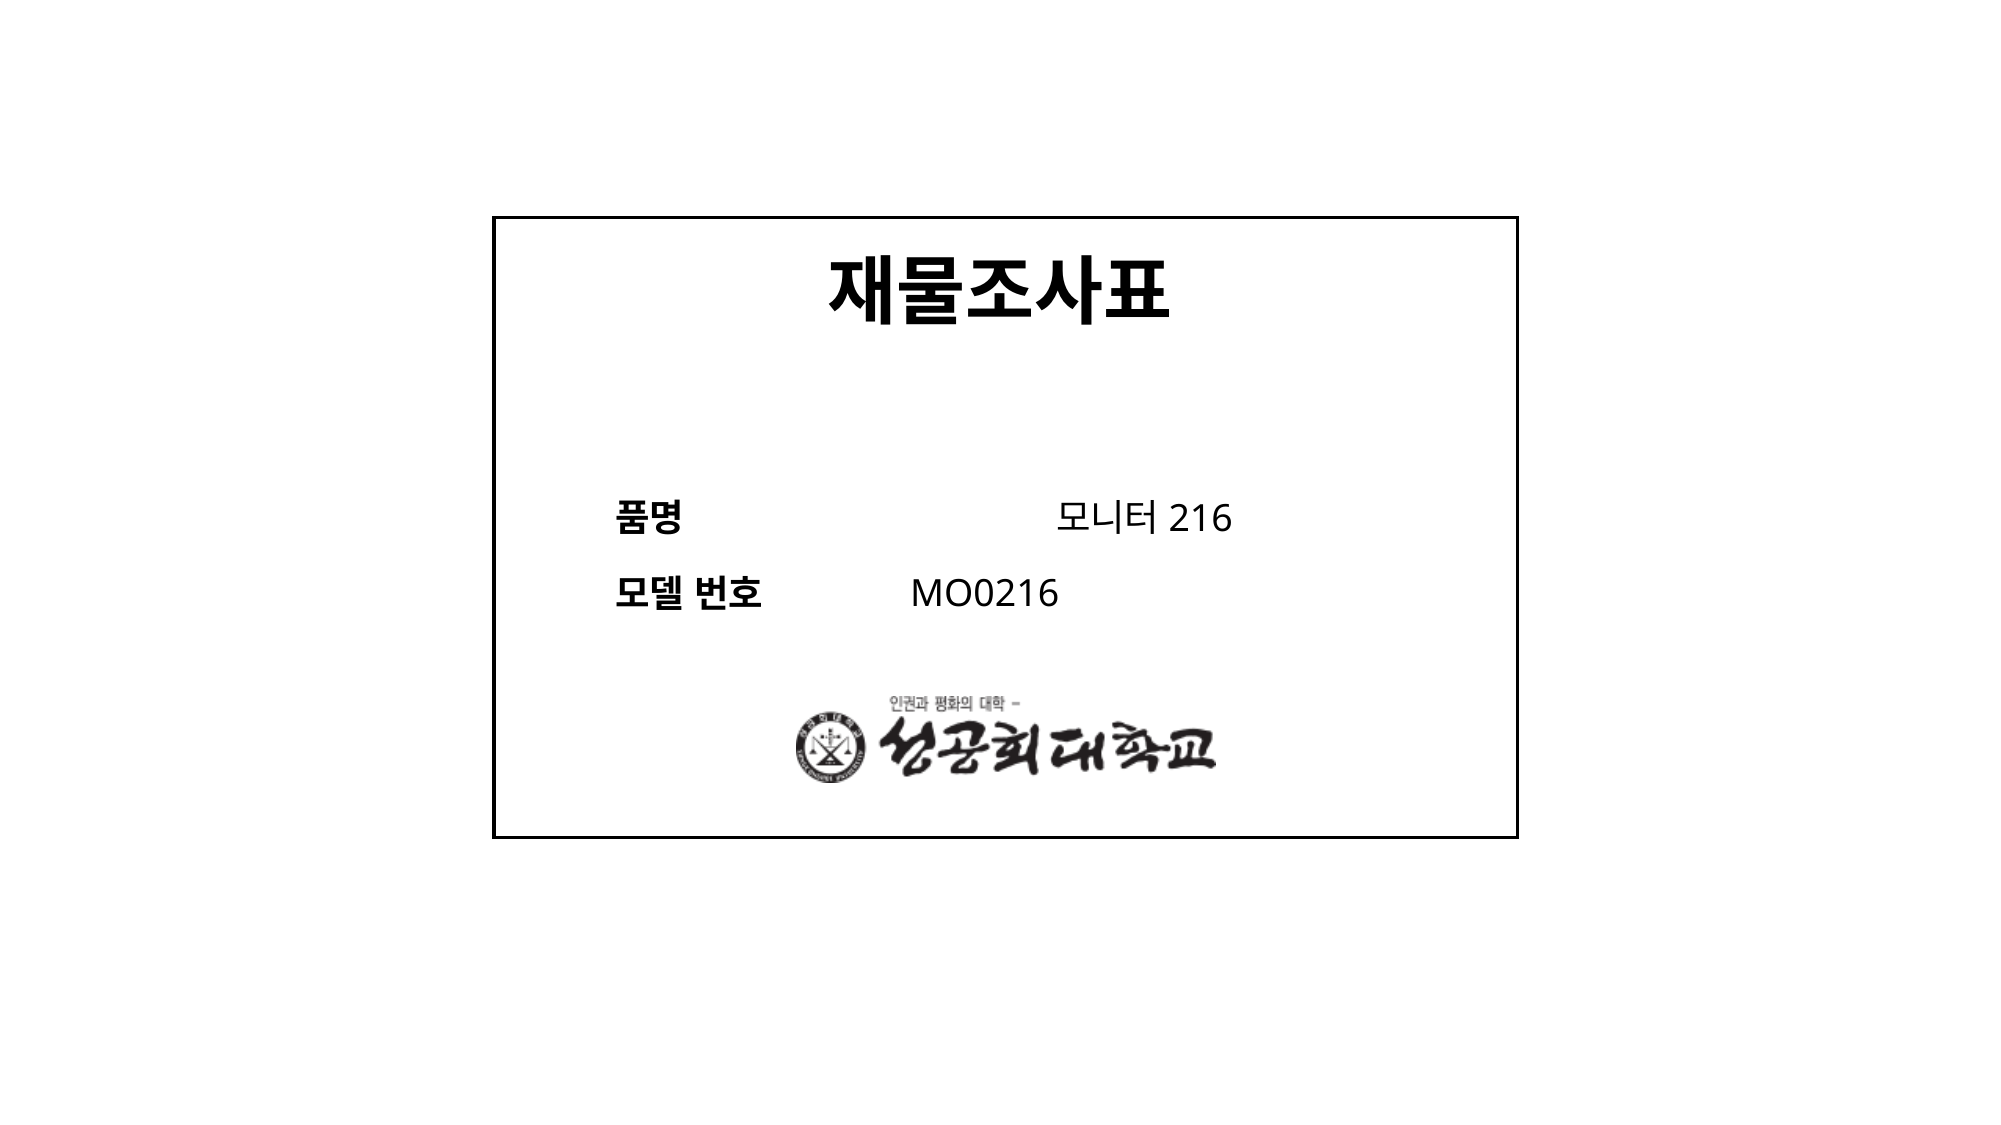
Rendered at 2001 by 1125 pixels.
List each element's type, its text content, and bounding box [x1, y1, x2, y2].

text_box 재물조사표 [812, 235, 1188, 341]
text_box 모니터216 [1041, 486, 1249, 547]
text_box 모델 번호 [600, 562, 820, 623]
picture [796, 696, 1216, 784]
text_box 품명 [600, 486, 820, 547]
text_box MO0216 [895, 561, 1394, 622]
text_box [492, 216, 1519, 839]
